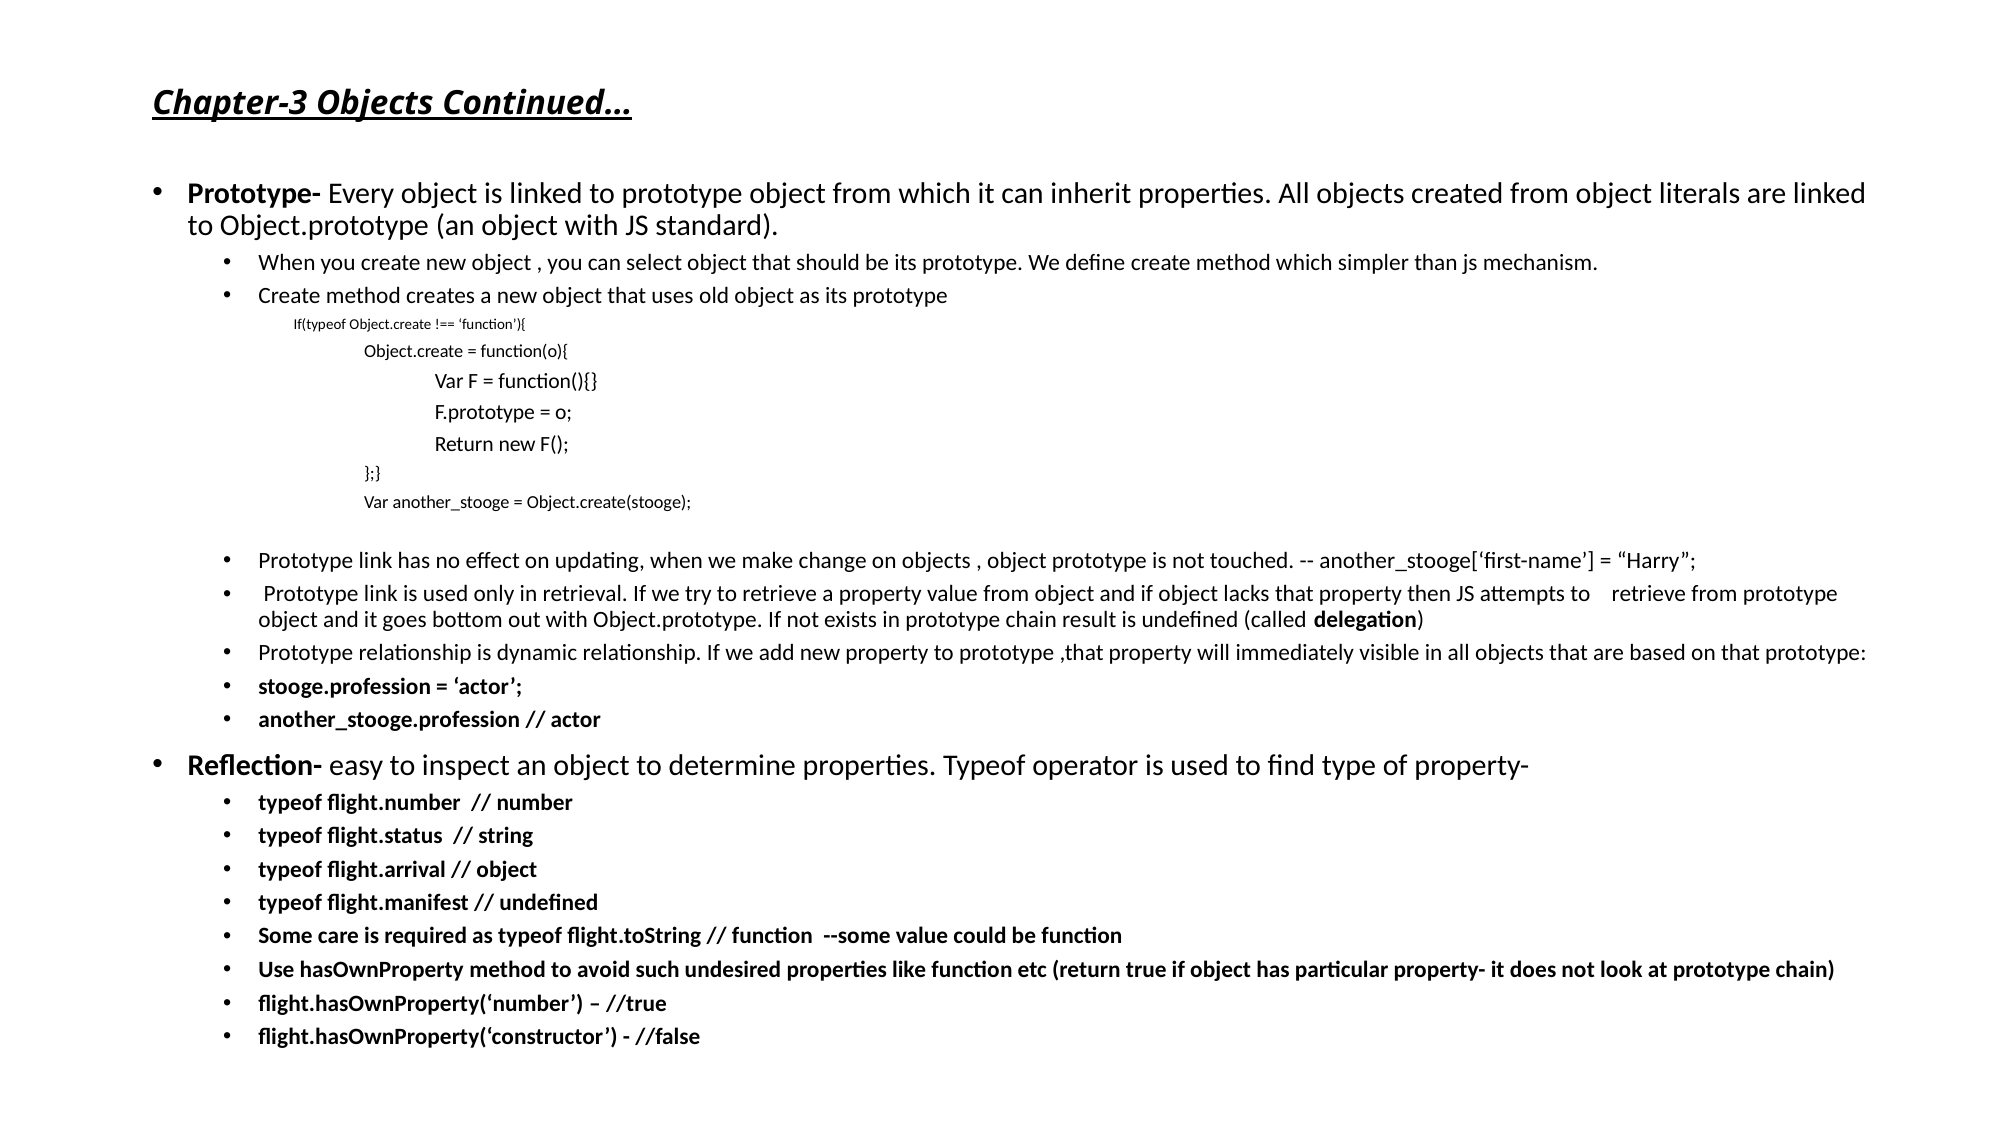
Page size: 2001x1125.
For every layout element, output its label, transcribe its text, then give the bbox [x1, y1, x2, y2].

list Prototype- Every object is linked to prototype object from which it can inherit properties. All objects created from object literals are linked to Object.prototype (an object with JS standard). When you create new object , you can select object that should be its prototype. We define create method which simpler than js mechanism. Create method creates a new object that uses old object as its prototype If(typeof Object.create !== ‘function’){ Object.create = function(o){ Var F = function(){} F.prototype = o; Return new F(); };} Var another_stooge = Object.create(stooge); Prototype link has no effect on updating, when we make change on objects , object prototype is not touched. -- another_stooge[‘first-name’] = “Harry”; Prototype link is used only in retrieval. If we try to retrieve a property value from object and if object lacks that property then JS attempts to retrieve from prototype object and it goes bottom out with Object.prototype. If not exists in prototype chain result is undefined (called delegation) Prototype relationship is dynamic relationship. If we add new property to prototype ,that property will immediately visible in all objects that are based on that prototype: stooge.profession = ‘actor’; another_stooge.profession // actor Reflection- easy to inspect an object to determine properties. Typeof operator is used to find type of property- typeof flight.number // number typeof flight.status // string typeof flight.arrival // object typeof flight.manifest // undefined Some care is required as typeof flight.toString // function --some value could be function Use hasOwnProperty method to avoid such undesired properties like function etc (return true if object has particular property- it does not look at prototype chain) flight.hasOwnProperty(‘number’) – //true flight.hasOwnProperty(‘constructor’) - //false [137, 169, 1911, 1075]
title Chapter-3 Objects Continued… [137, 59, 727, 149]
